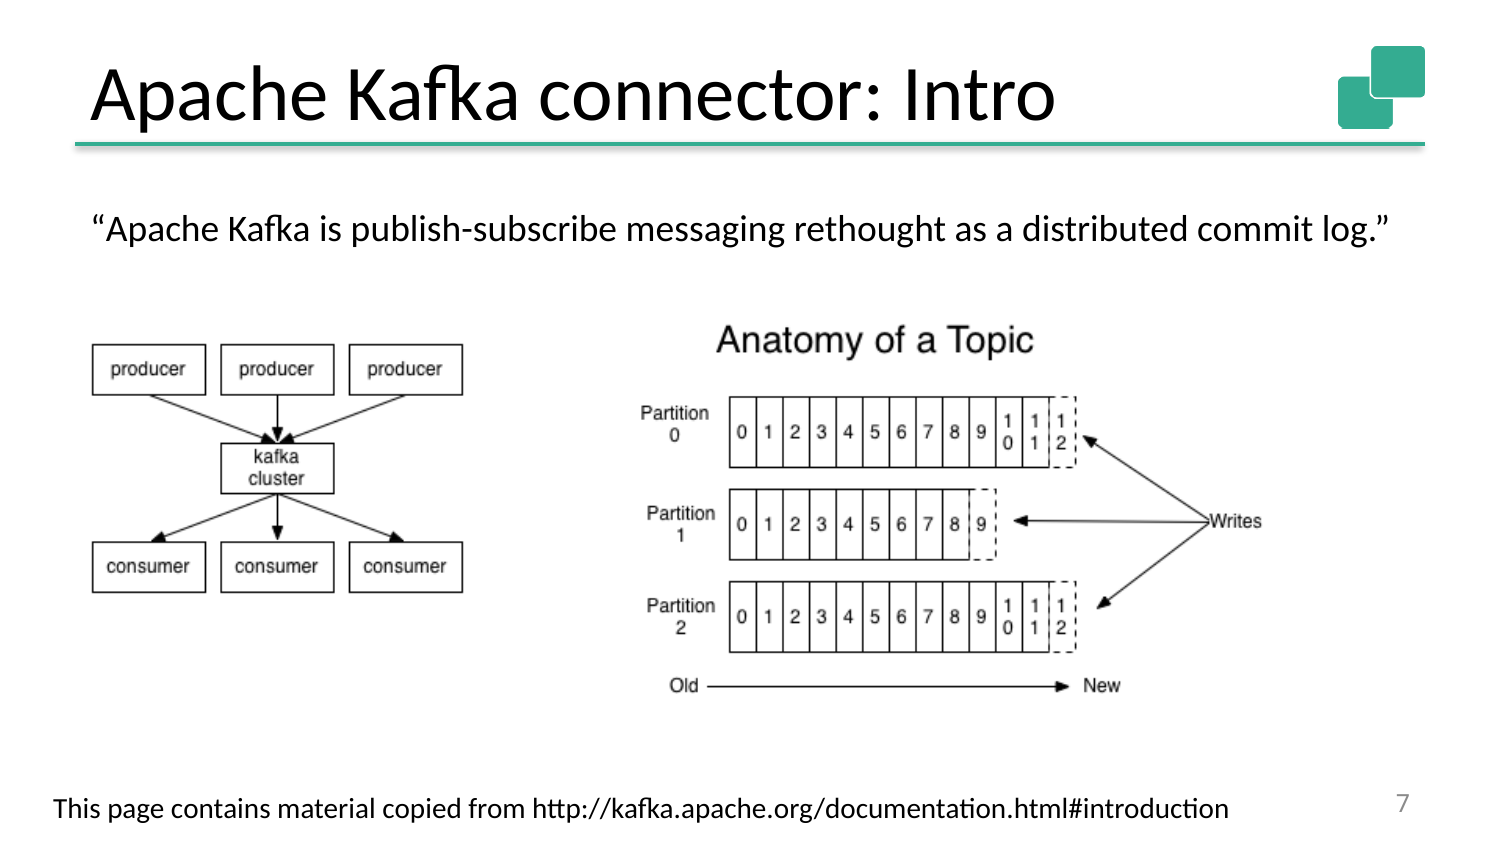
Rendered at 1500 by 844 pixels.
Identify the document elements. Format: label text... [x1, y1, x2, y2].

picture [1339, 46, 1425, 129]
picture [74, 327, 479, 609]
list “Apache Kafka is publish-subscribe messaging rethought as a distributed commit log.” [75, 144, 1425, 717]
picture [626, 301, 1277, 720]
text_box This page contains material copied from http://kafka.apache.org/documentation.html#introduction [38, 781, 1387, 832]
slide_number 7 [1387, 782, 1425, 827]
title Apache Kafka connector: Intro [75, 33, 1339, 144]
